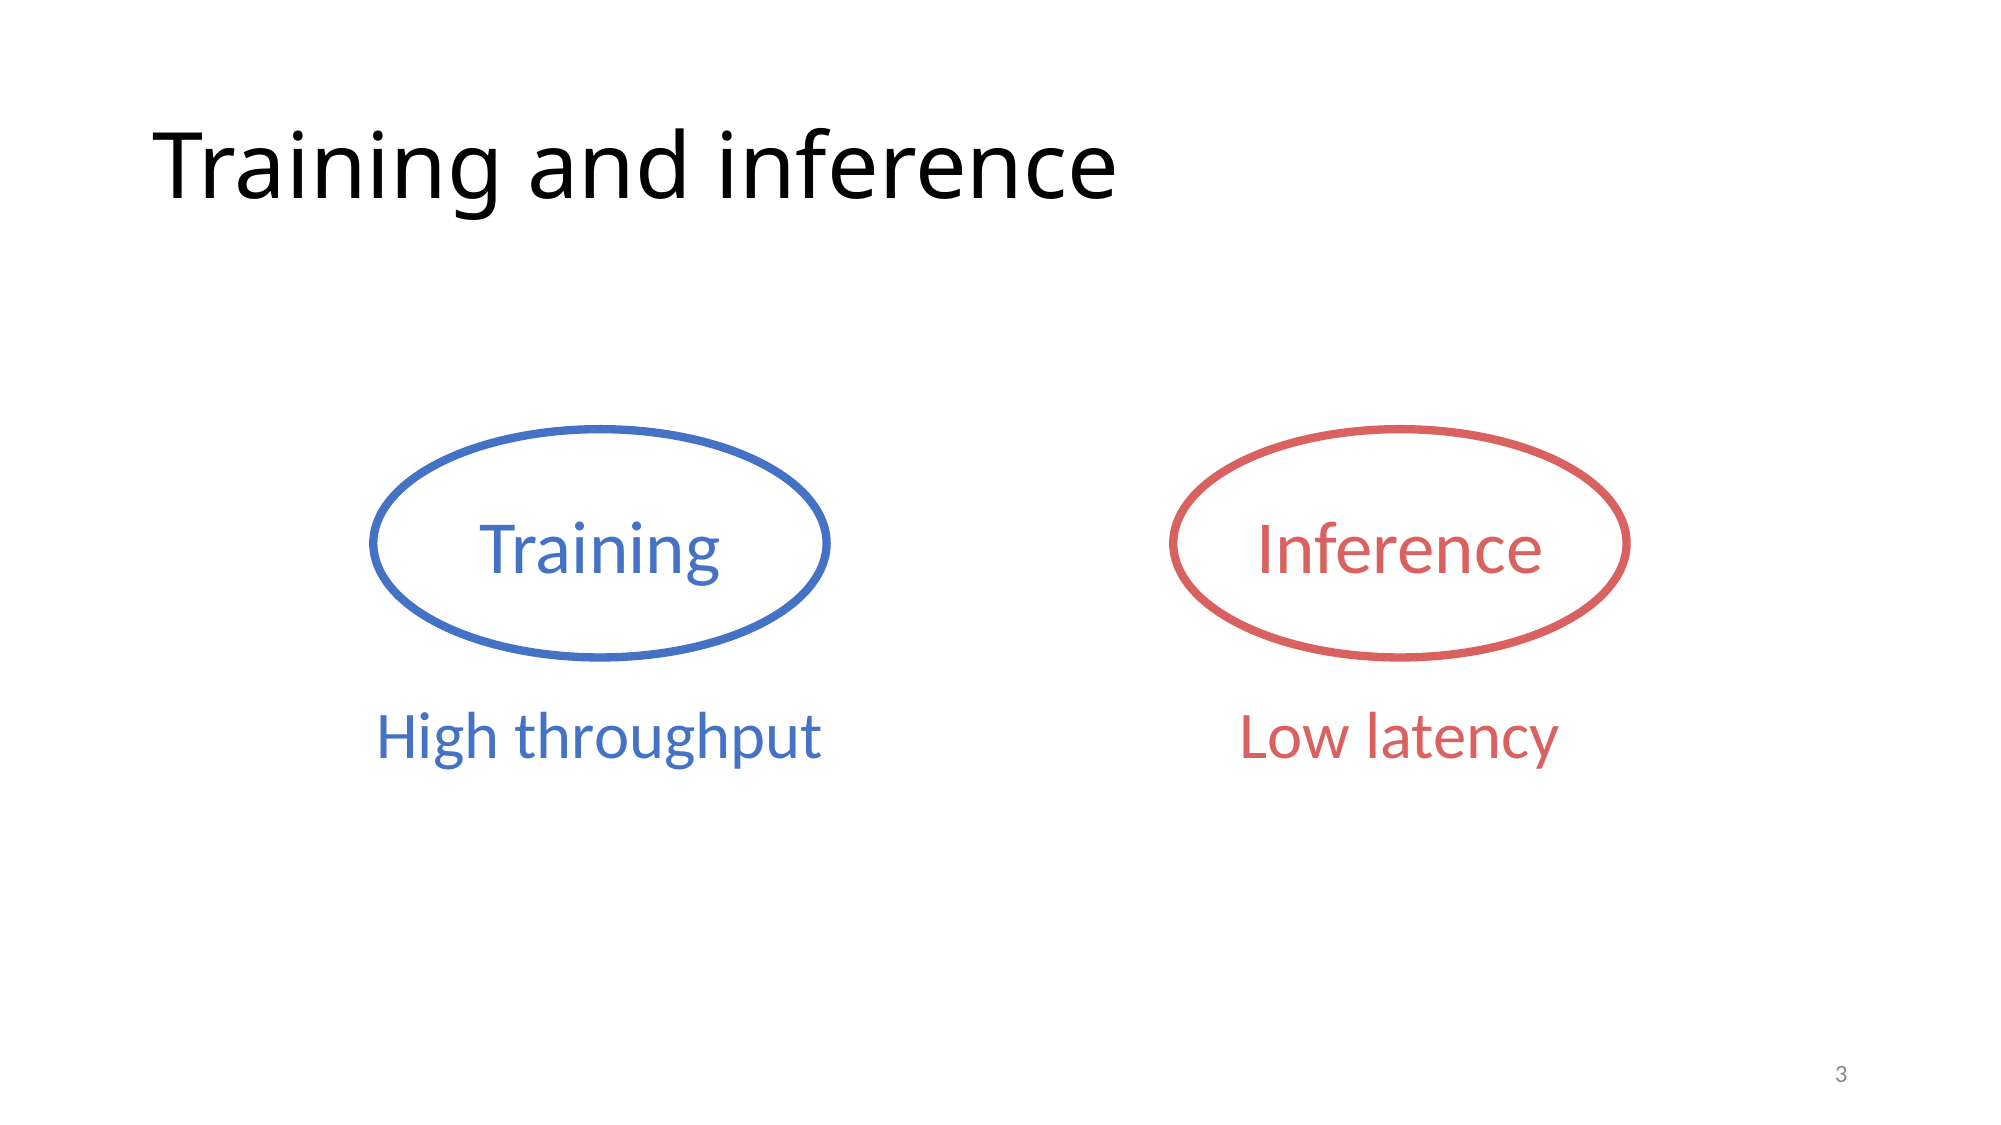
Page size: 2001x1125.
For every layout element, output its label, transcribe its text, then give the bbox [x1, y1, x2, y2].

text_box Training [372, 428, 828, 659]
text_box Inference [1172, 428, 1628, 659]
slide_number 3 [1412, 1042, 1863, 1103]
title Training and inference [137, 59, 1863, 278]
text_box High throughput [361, 684, 839, 780]
text_box Low latency [1224, 684, 1576, 780]
